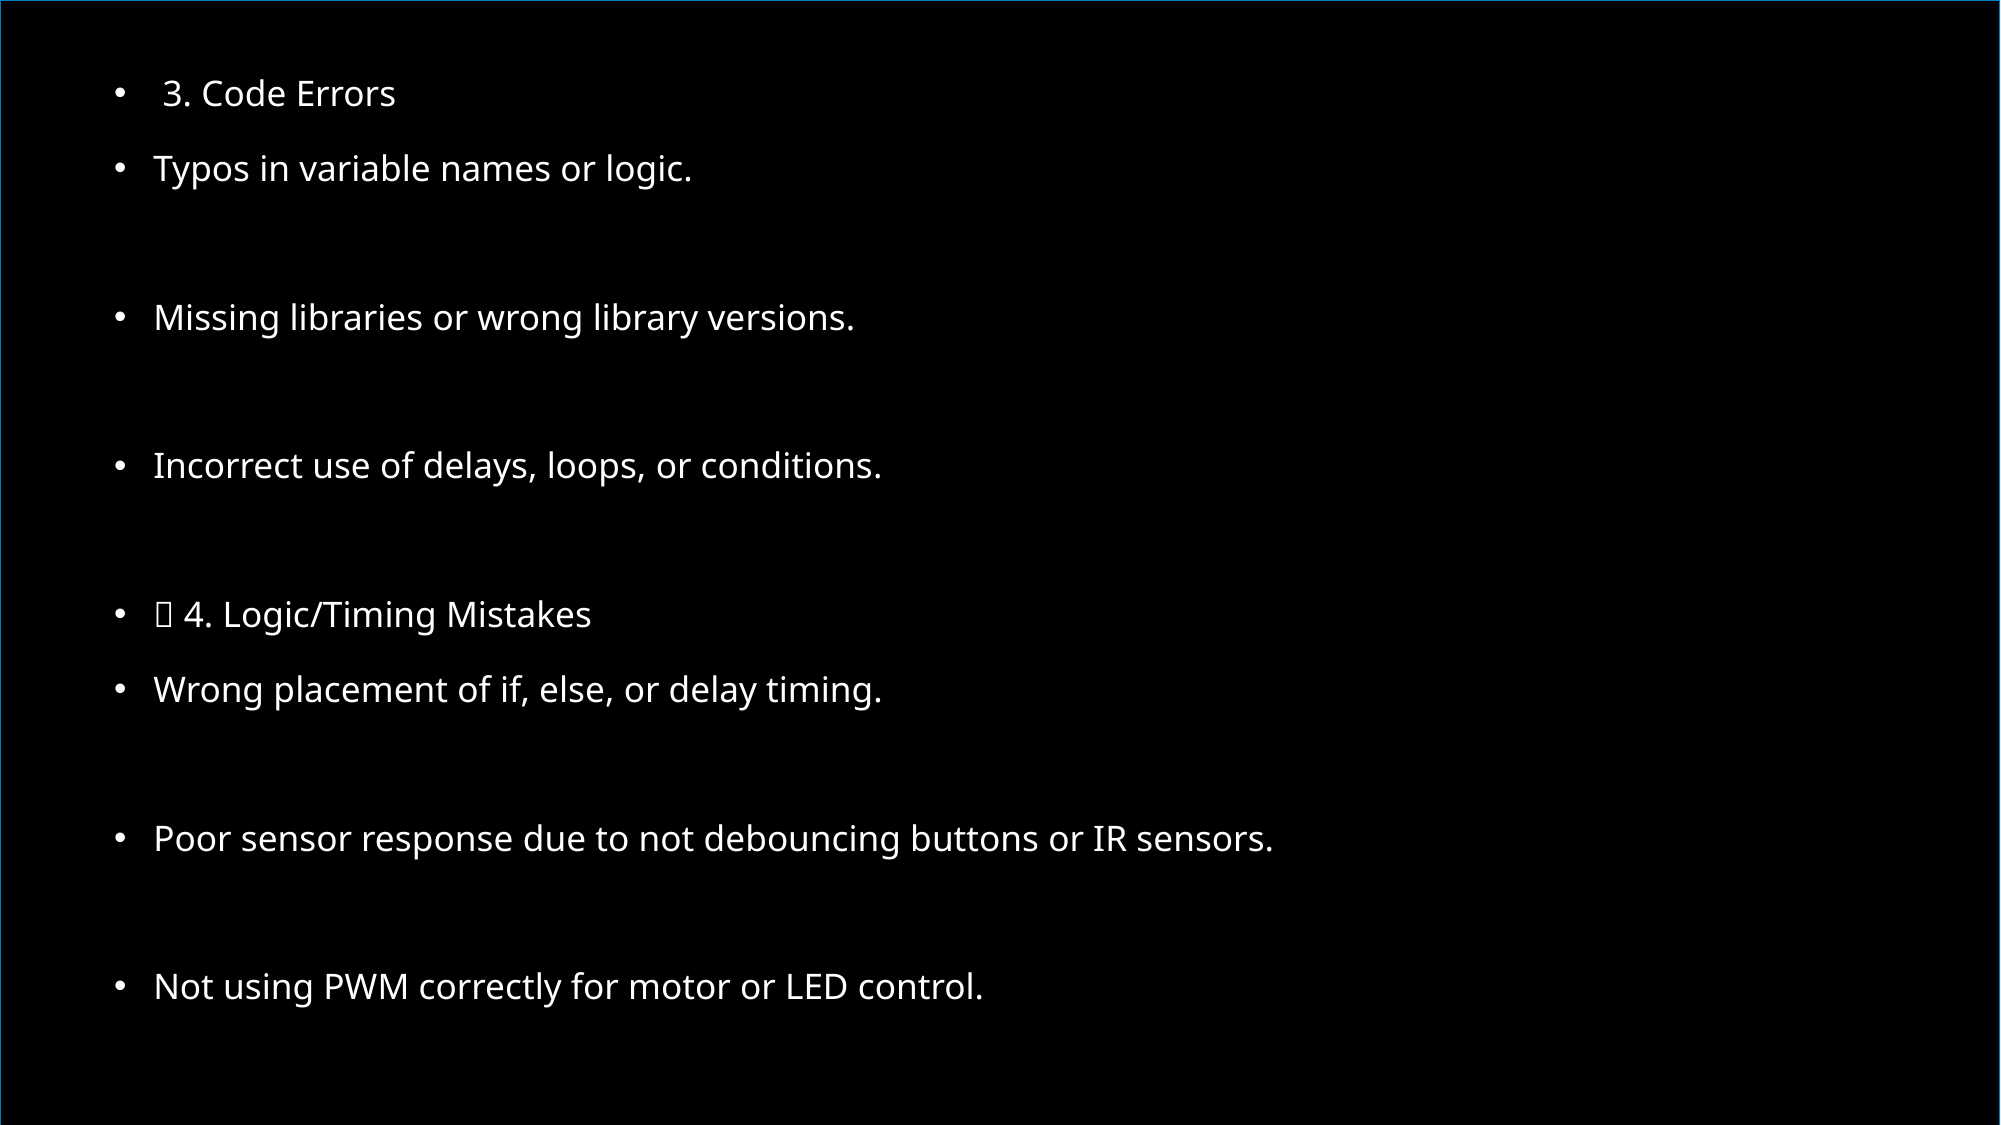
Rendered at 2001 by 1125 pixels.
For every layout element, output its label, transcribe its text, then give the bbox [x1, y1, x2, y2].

list 3. Code Errors Typos in variable names or logic. Missing libraries or wrong library versions. Incorrect use of delays, loops, or conditions. 🧠 4. Logic/Timing Mistakes Wrong placement of if, else, or delay timing. Poor sensor response due to not debouncing buttons or IR sensors. Not using PWM correctly for motor or LED control. [114, 59, 1887, 1014]
